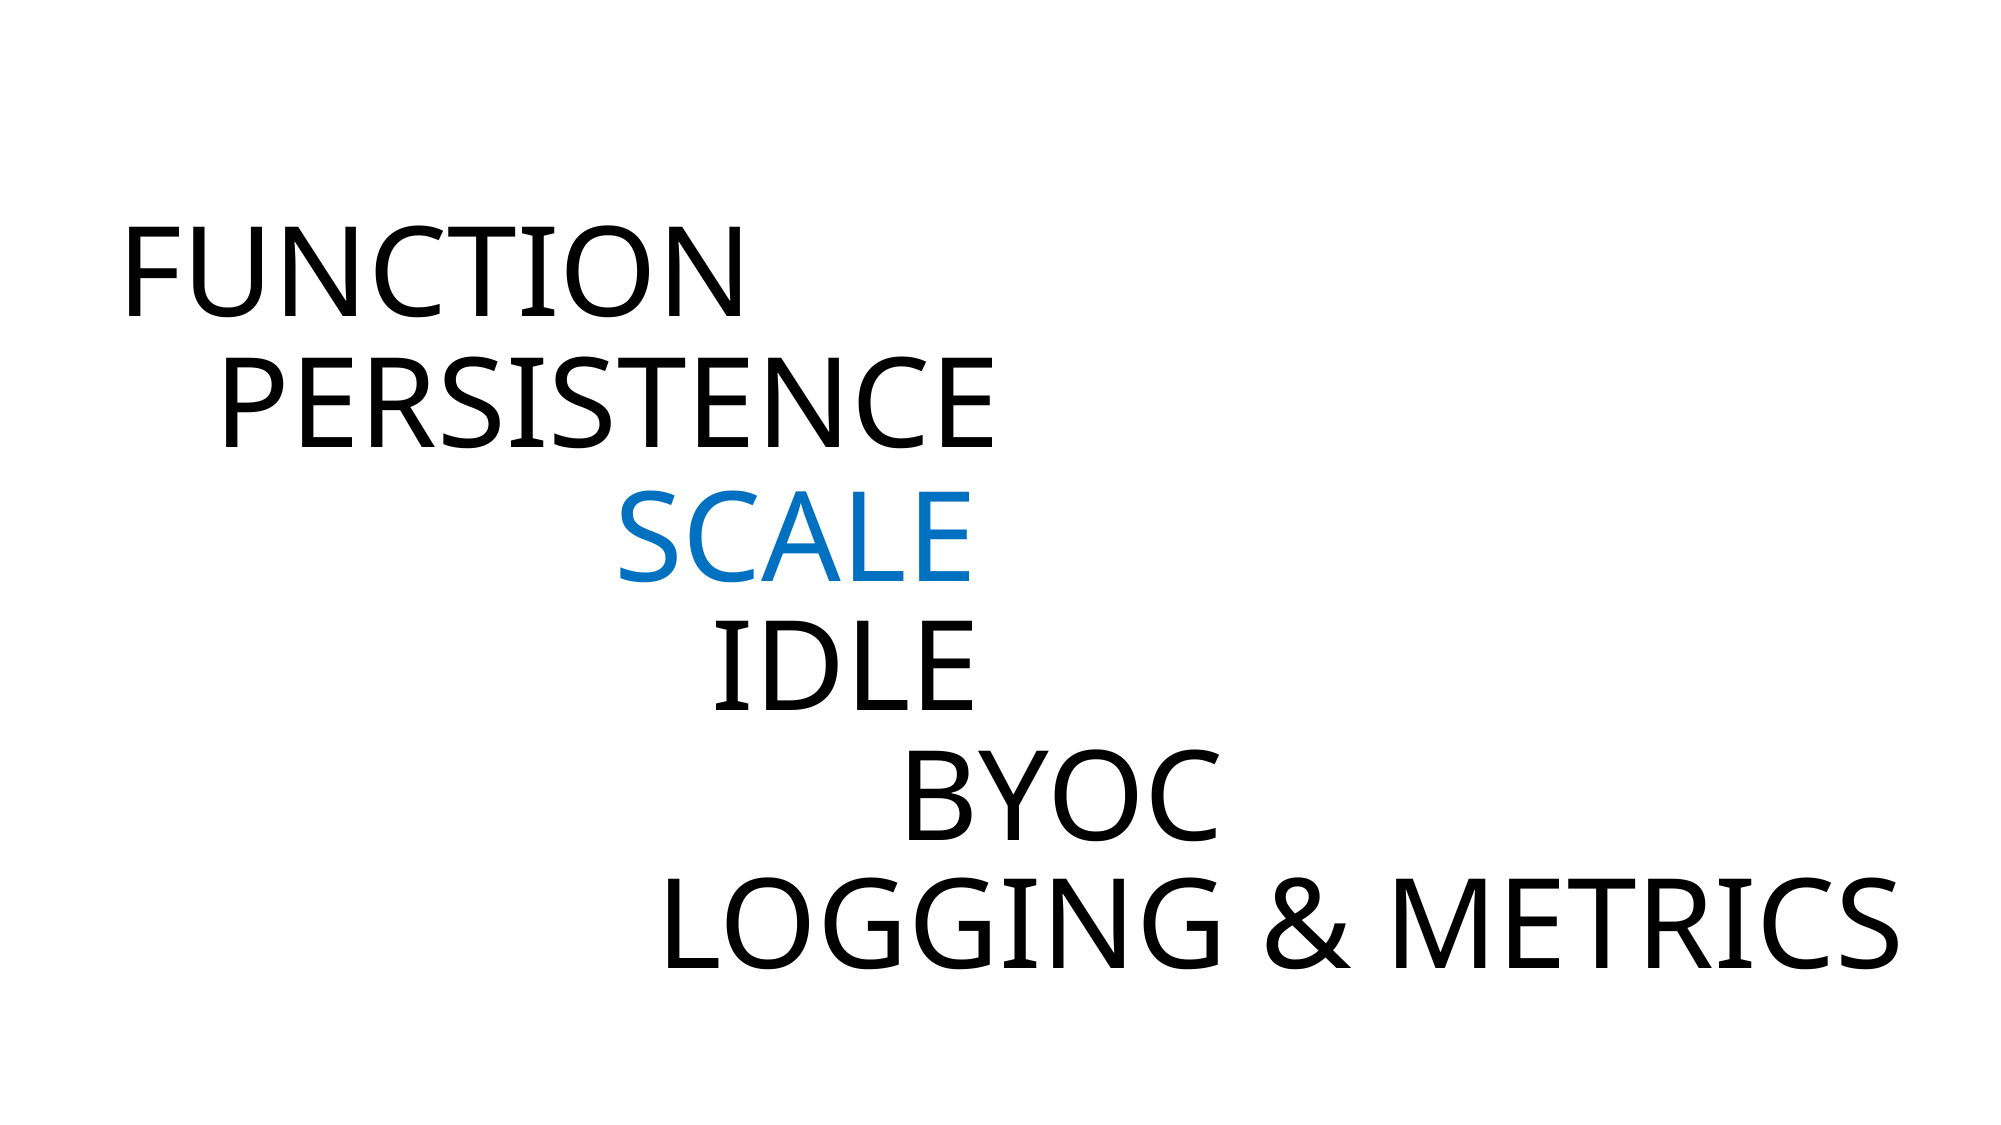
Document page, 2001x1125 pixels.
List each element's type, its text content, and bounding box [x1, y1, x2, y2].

text_box LOGGING & METRICS [348, 786, 2000, 1004]
text_box FUNCTION [0, 134, 1368, 265]
text_box IDLE [0, 528, 1779, 746]
text_box SCALE [0, 399, 1728, 528]
text_box BYOC [128, 658, 1993, 876]
text_box PERSISTENCE [0, 265, 1540, 399]
